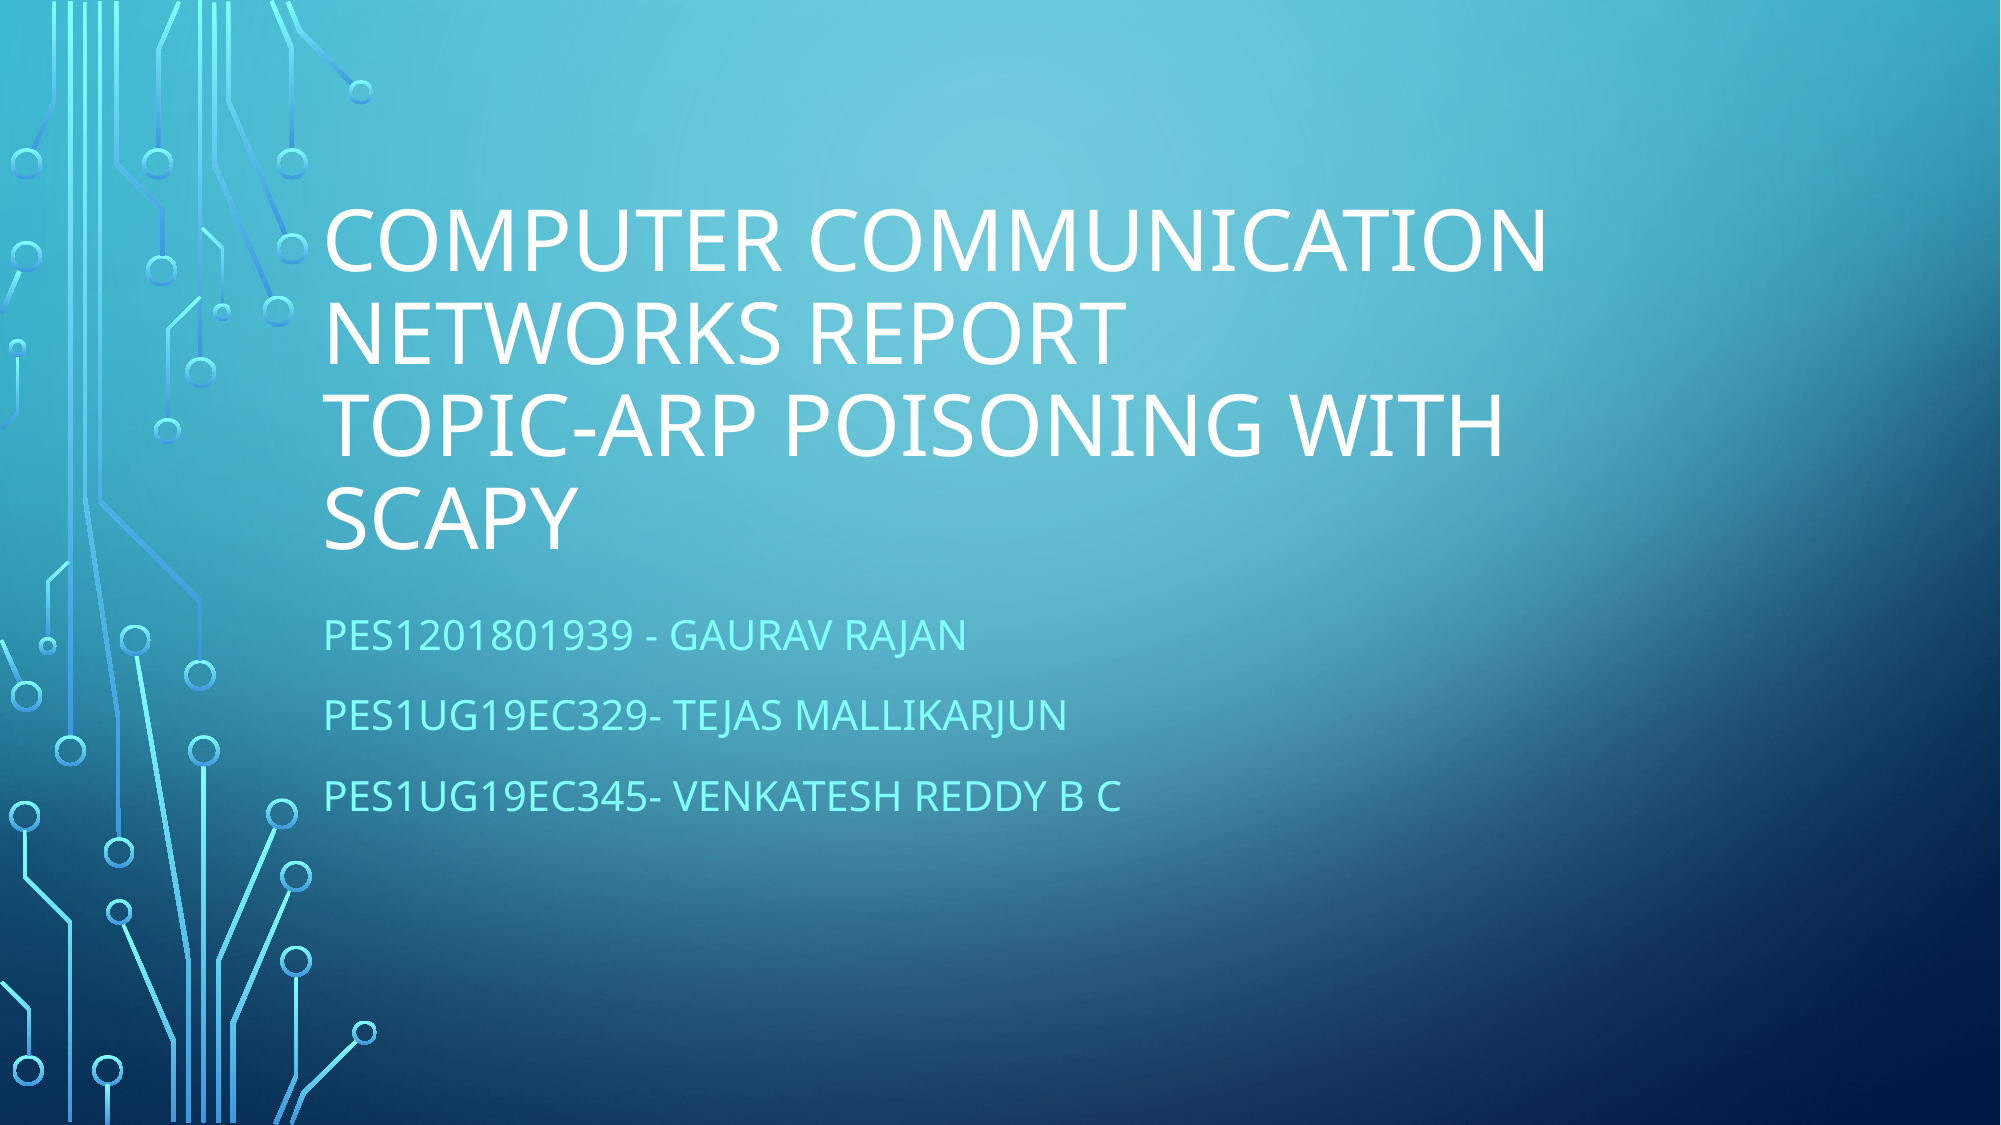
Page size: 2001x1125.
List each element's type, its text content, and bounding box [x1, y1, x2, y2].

subtitle PES1201801939 - Gaurav Rajan PES1UG19EC329- Tejas mallikarjun PES1UG19EC345- Venkatesh reddy b c [307, 590, 1750, 863]
title COMPUTER COMMUNICATION NETWORKS REPORT Topic-ARP poisoning WITH SCAPY [307, 184, 1750, 576]
